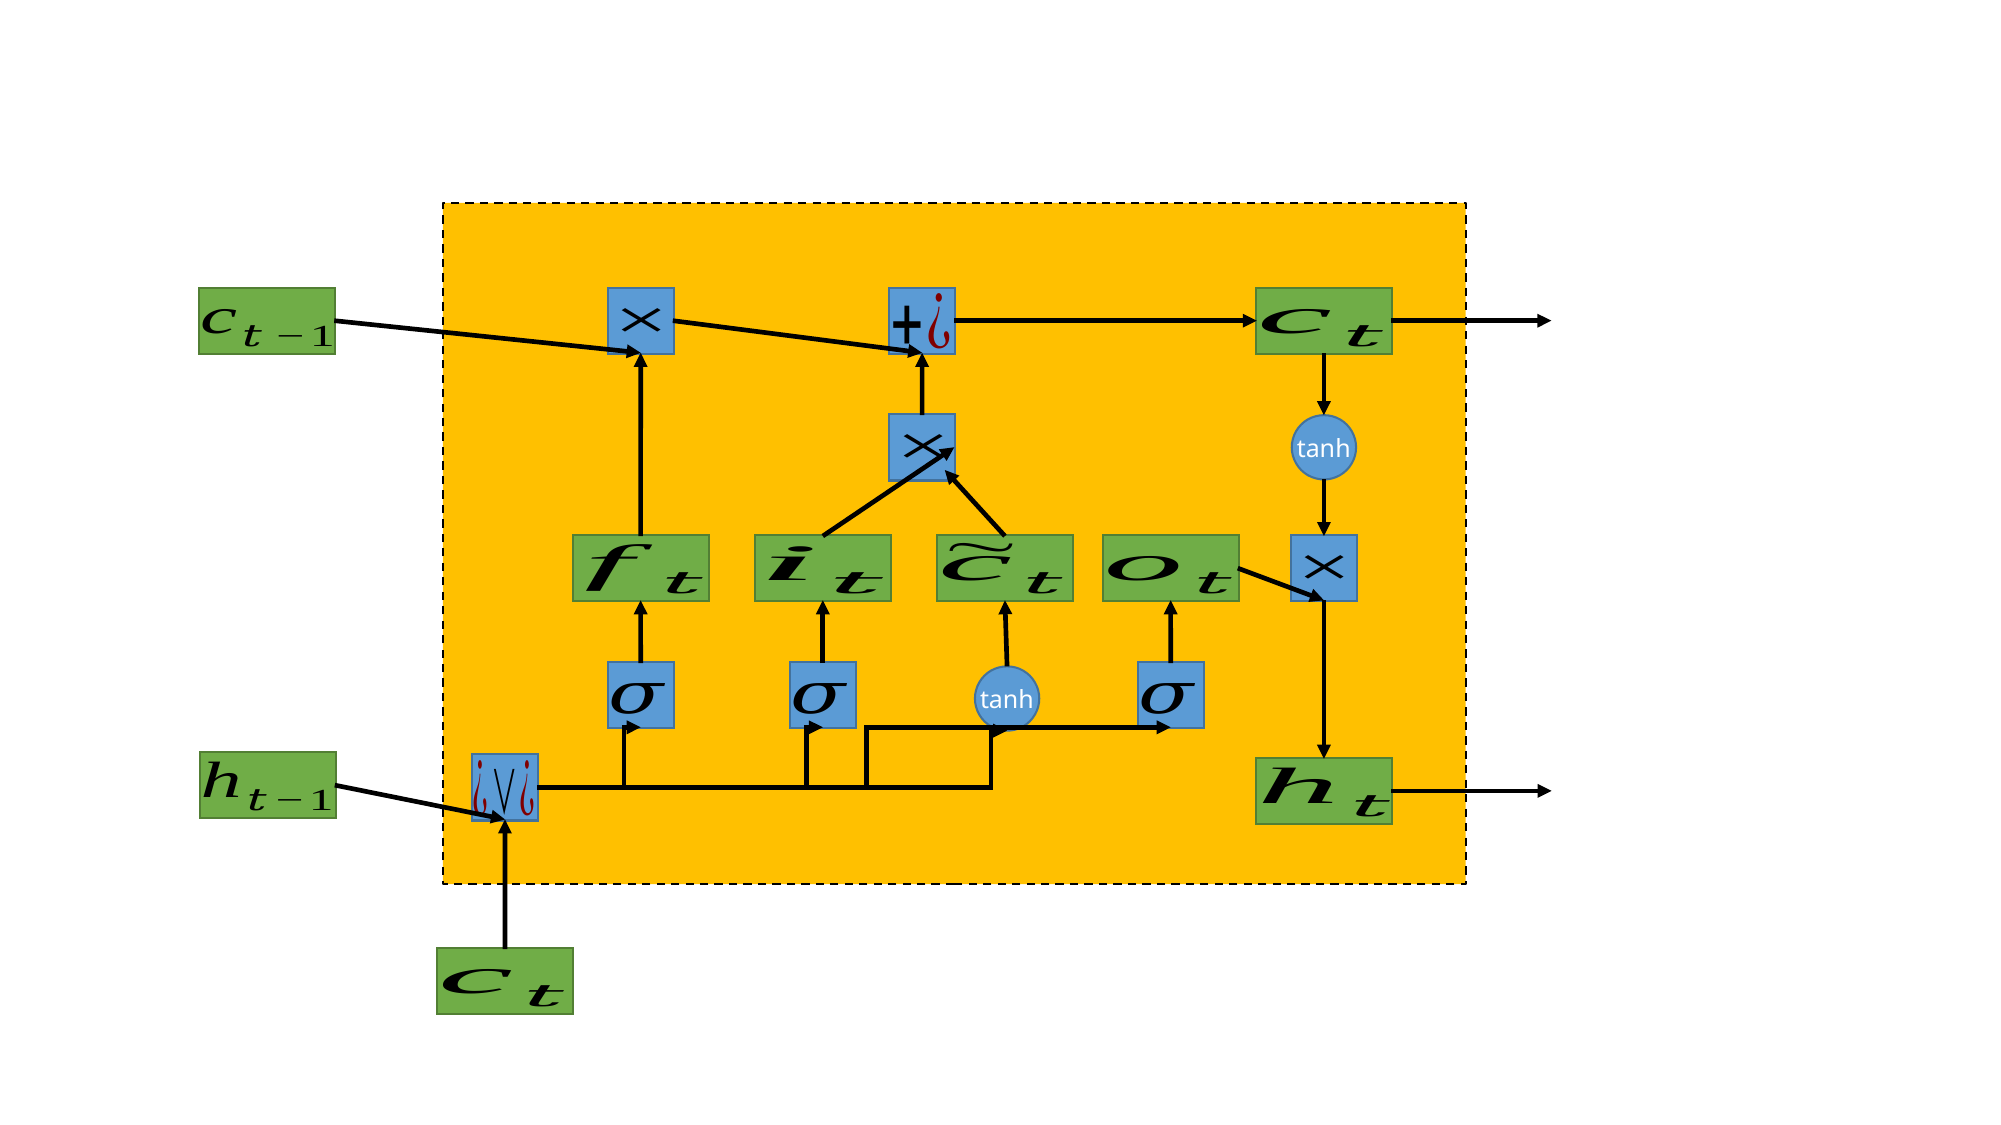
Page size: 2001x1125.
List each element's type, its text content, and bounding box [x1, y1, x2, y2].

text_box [822, 469, 900, 537]
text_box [944, 469, 1005, 537]
text_box tanh [973, 665, 1041, 725]
text_box tanh [1290, 414, 1358, 481]
text_box [642, 324, 920, 727]
text_box [924, 323, 1322, 725]
text_box [442, 321, 607, 346]
text_box [442, 335, 639, 785]
text_box [1325, 323, 1467, 789]
text_box [442, 810, 503, 885]
text_box [702, 321, 888, 345]
text_box [507, 572, 1467, 885]
text_box [442, 202, 1467, 320]
text_box [825, 482, 1004, 727]
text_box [1004, 600, 1008, 667]
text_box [537, 727, 1171, 788]
text_box [442, 788, 471, 810]
